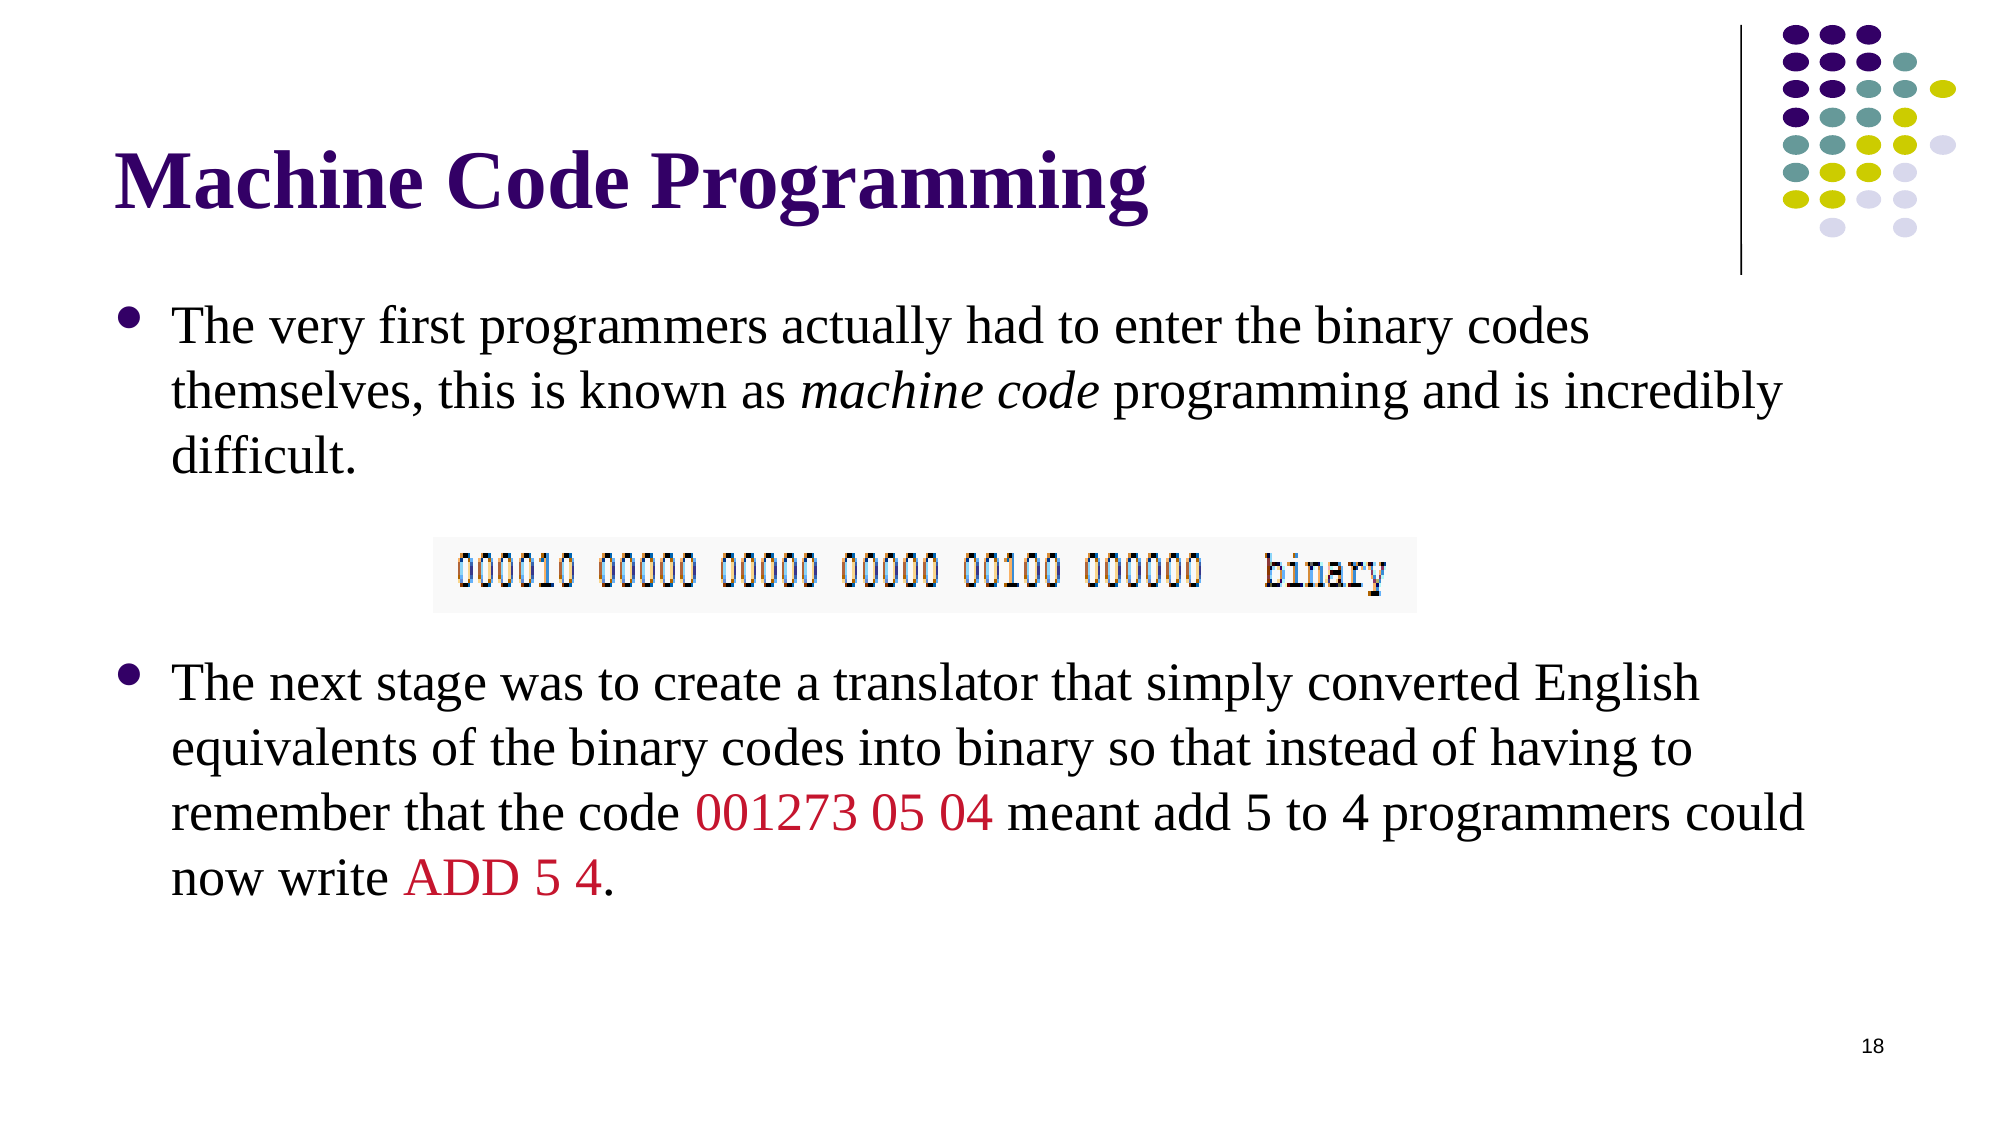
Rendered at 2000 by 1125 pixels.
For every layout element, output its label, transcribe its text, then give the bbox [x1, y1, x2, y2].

picture [432, 537, 1417, 613]
slide_number 18 [1432, 1024, 1900, 1101]
title Machine Code Programming [99, 19, 1750, 233]
list The very first programmers actually had to enter the binary codes themselves, this is known as machine code programming and is incredibly difficult. The next stage was to create a translator that simply converted English equivalents of the binary codes into binary so that instead of having to remember that the code 001273 05 04 meant add 5 to 4 programmers could now write ADD 5 4. [99, 281, 1834, 1006]
